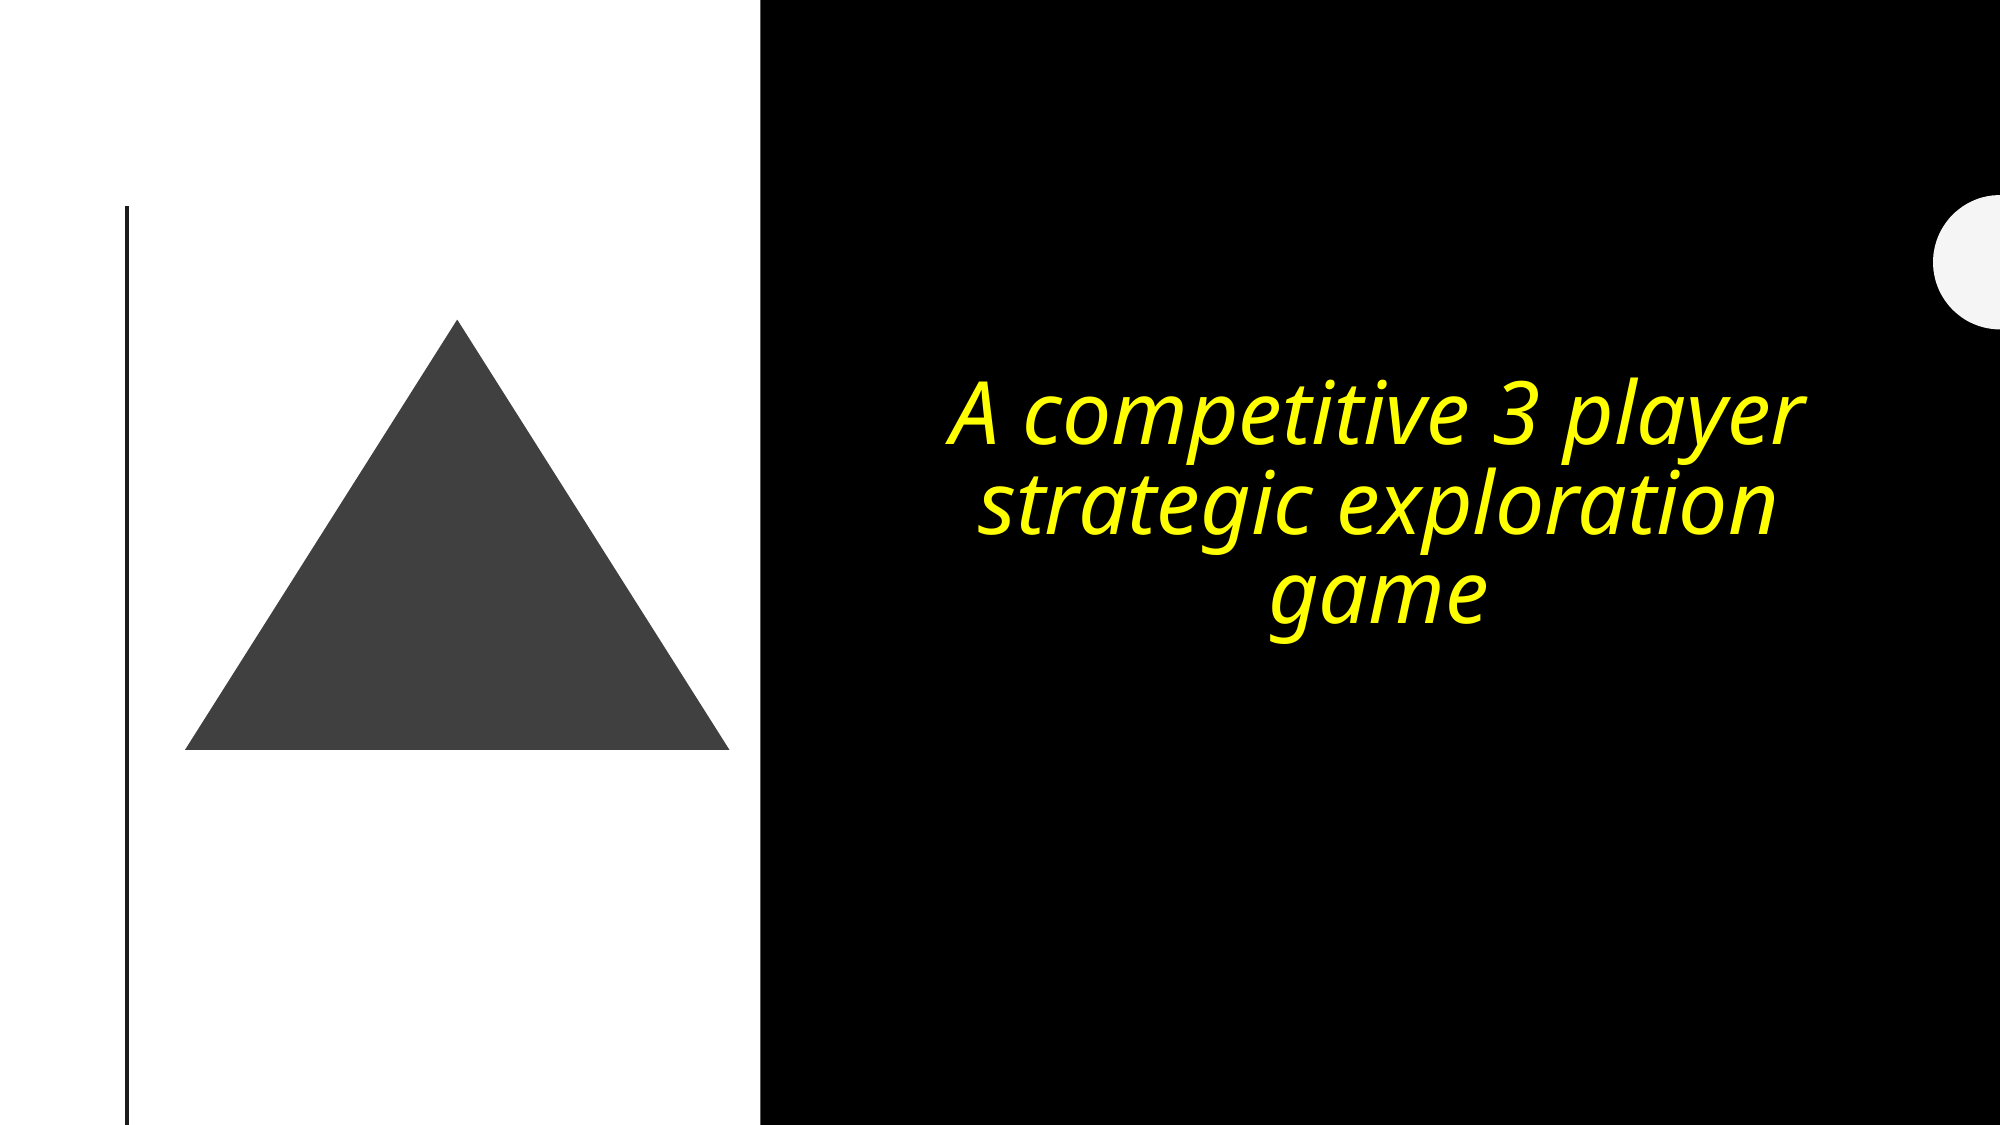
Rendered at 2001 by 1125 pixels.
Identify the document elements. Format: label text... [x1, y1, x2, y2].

text_box [761, 0, 2000, 1125]
text_box [1933, 195, 2000, 330]
title A competitive 3 player strategic exploration game [864, 187, 1893, 888]
text_box [0, 0, 761, 1125]
text_box [184, 319, 730, 750]
